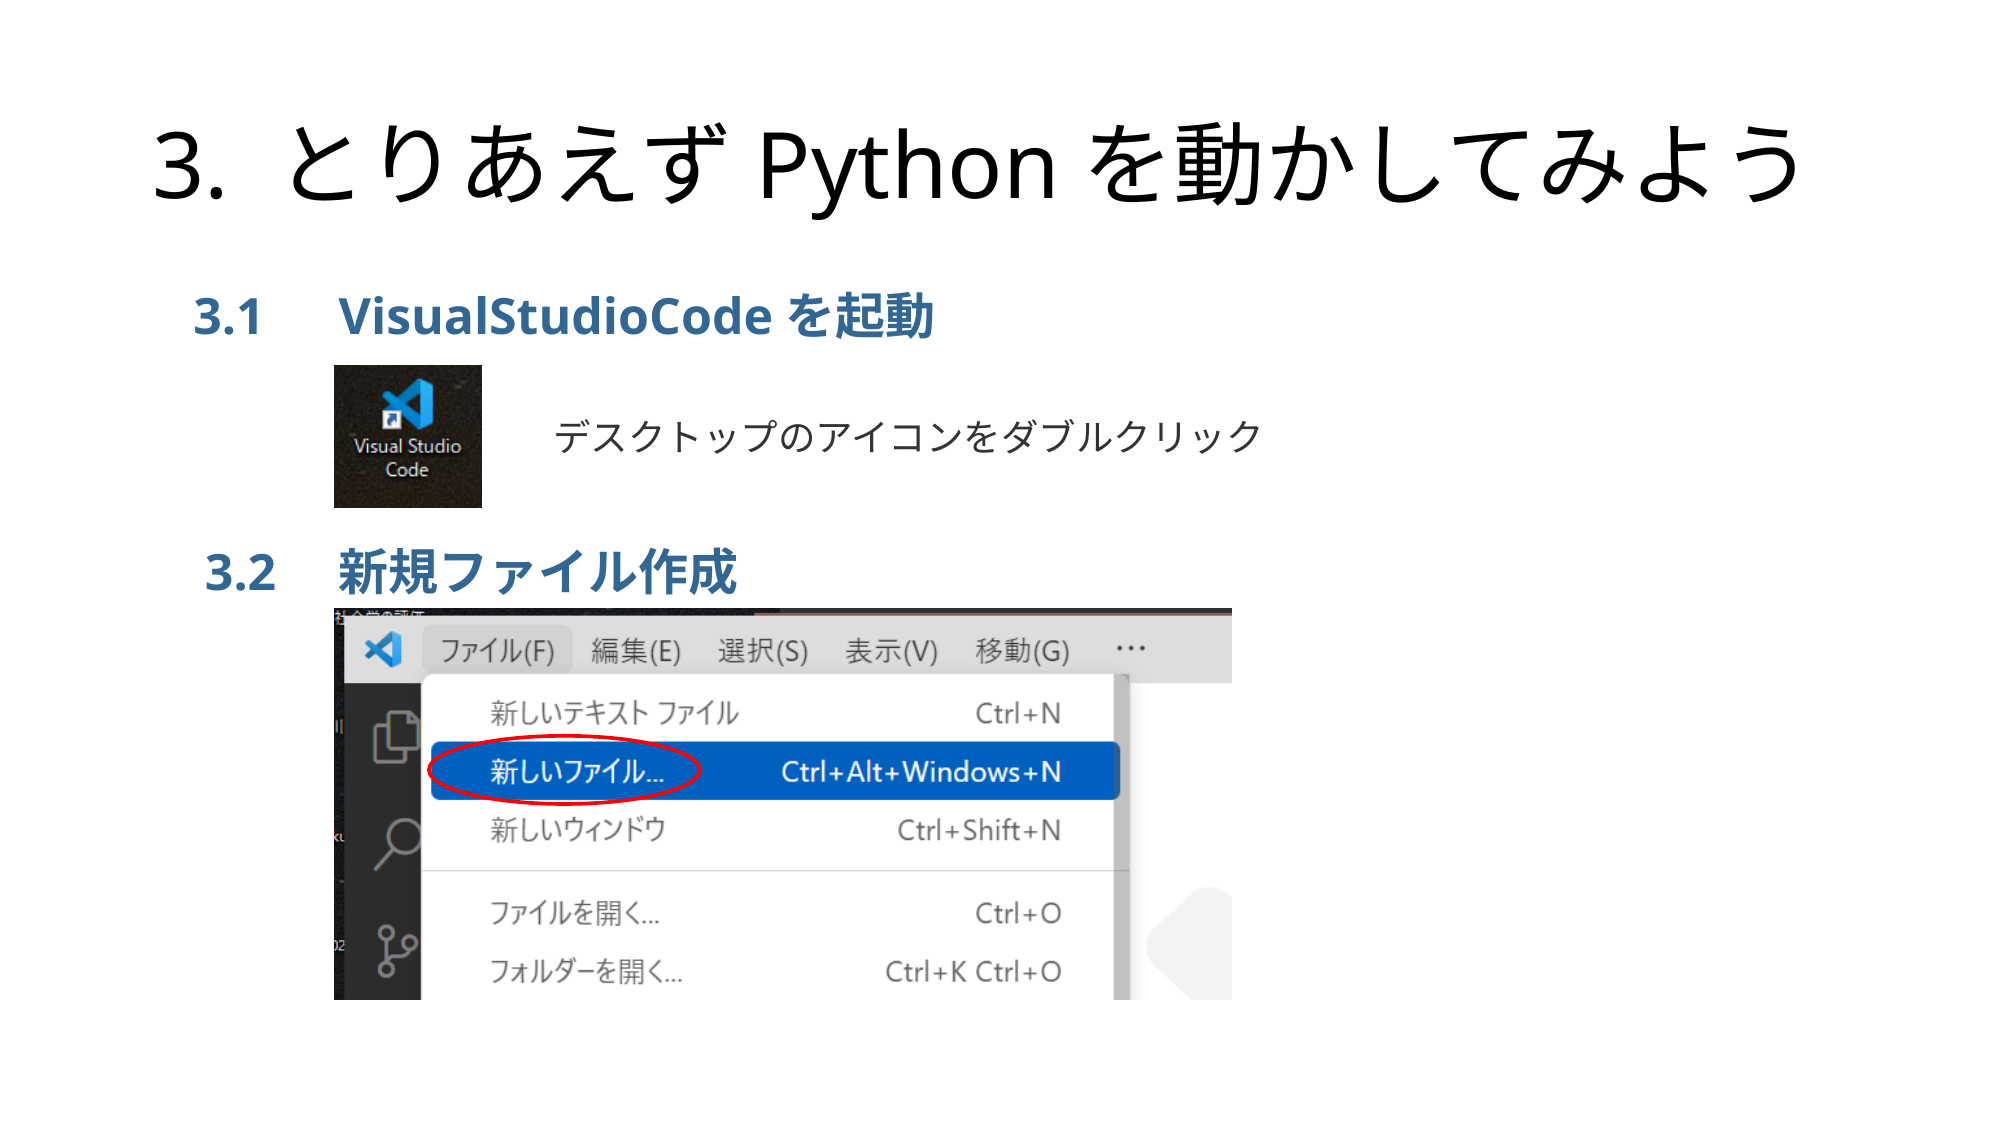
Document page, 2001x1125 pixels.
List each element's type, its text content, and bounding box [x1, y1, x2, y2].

text_box デスクトップのアイコンをダブルクリック [538, 406, 1280, 466]
picture [334, 365, 482, 508]
title 3. とりあえずPythonを動かしてみよう [137, 59, 1863, 278]
text_box 3.2 新規ファイル作成 [190, 532, 754, 608]
picture [334, 608, 1232, 1000]
text_box 3.1 VisualStudioCodeを起動 [178, 277, 951, 352]
